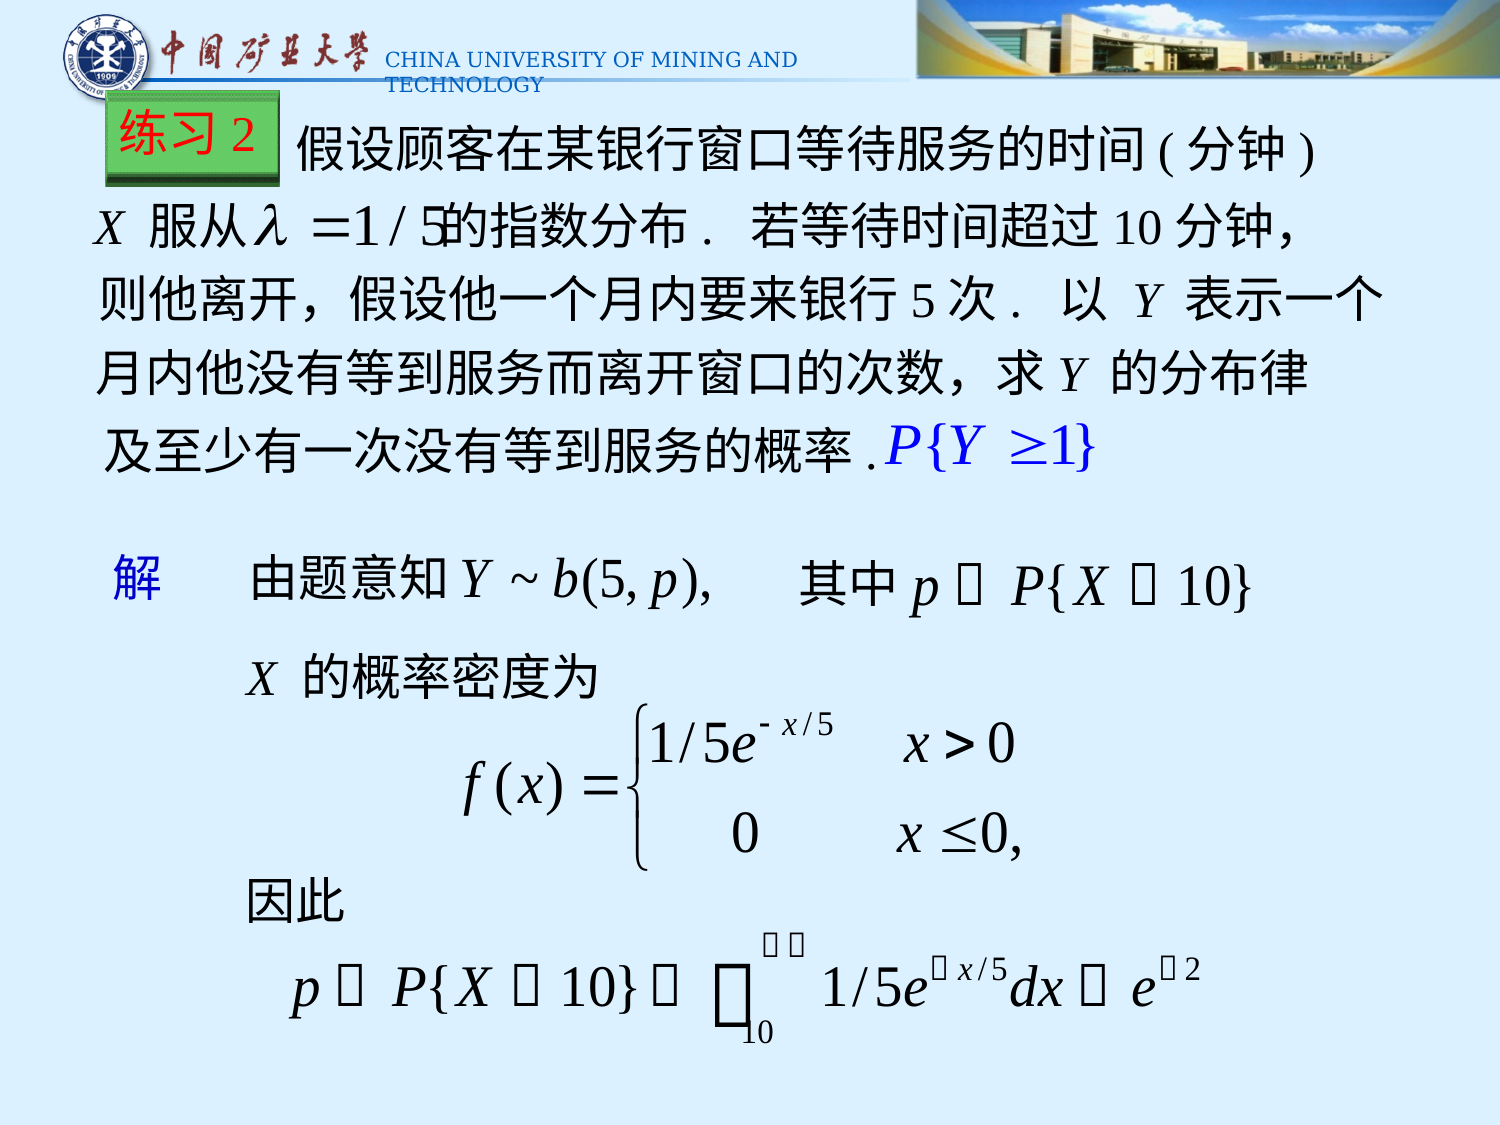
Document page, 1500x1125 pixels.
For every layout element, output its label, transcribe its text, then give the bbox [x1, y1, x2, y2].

text_box 解 [97, 538, 234, 614]
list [460, 553, 715, 615]
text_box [901, 558, 1256, 623]
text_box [281, 926, 1209, 1048]
picture [59, 10, 160, 111]
text_box 月内他没有等到服务而离开窗口的次数，求Y 的分布律 [80, 334, 1325, 410]
text_box X 的概率密度为 [231, 638, 617, 713]
text_box 及至少有一次没有等到服务的概率. [88, 412, 870, 488]
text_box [243, 190, 457, 257]
text_box 因此 [230, 861, 361, 937]
text_box 则他离开，假设他一个月内要来银行5次. 以 Y 表示一个 [83, 259, 1500, 335]
text_box X 服从 [79, 194, 238, 262]
text_box 假设顾客在某银行窗口等待服务的时间(分钟) [299, 110, 1418, 186]
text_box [445, 695, 1028, 878]
text_box 由题意知 [234, 538, 464, 614]
picture [918, 0, 1500, 77]
text_box 的指数分布. 若等待时间超过10分钟， [424, 187, 1340, 259]
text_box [81, 90, 294, 187]
text_box 其中 [783, 545, 914, 621]
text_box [873, 410, 1108, 487]
